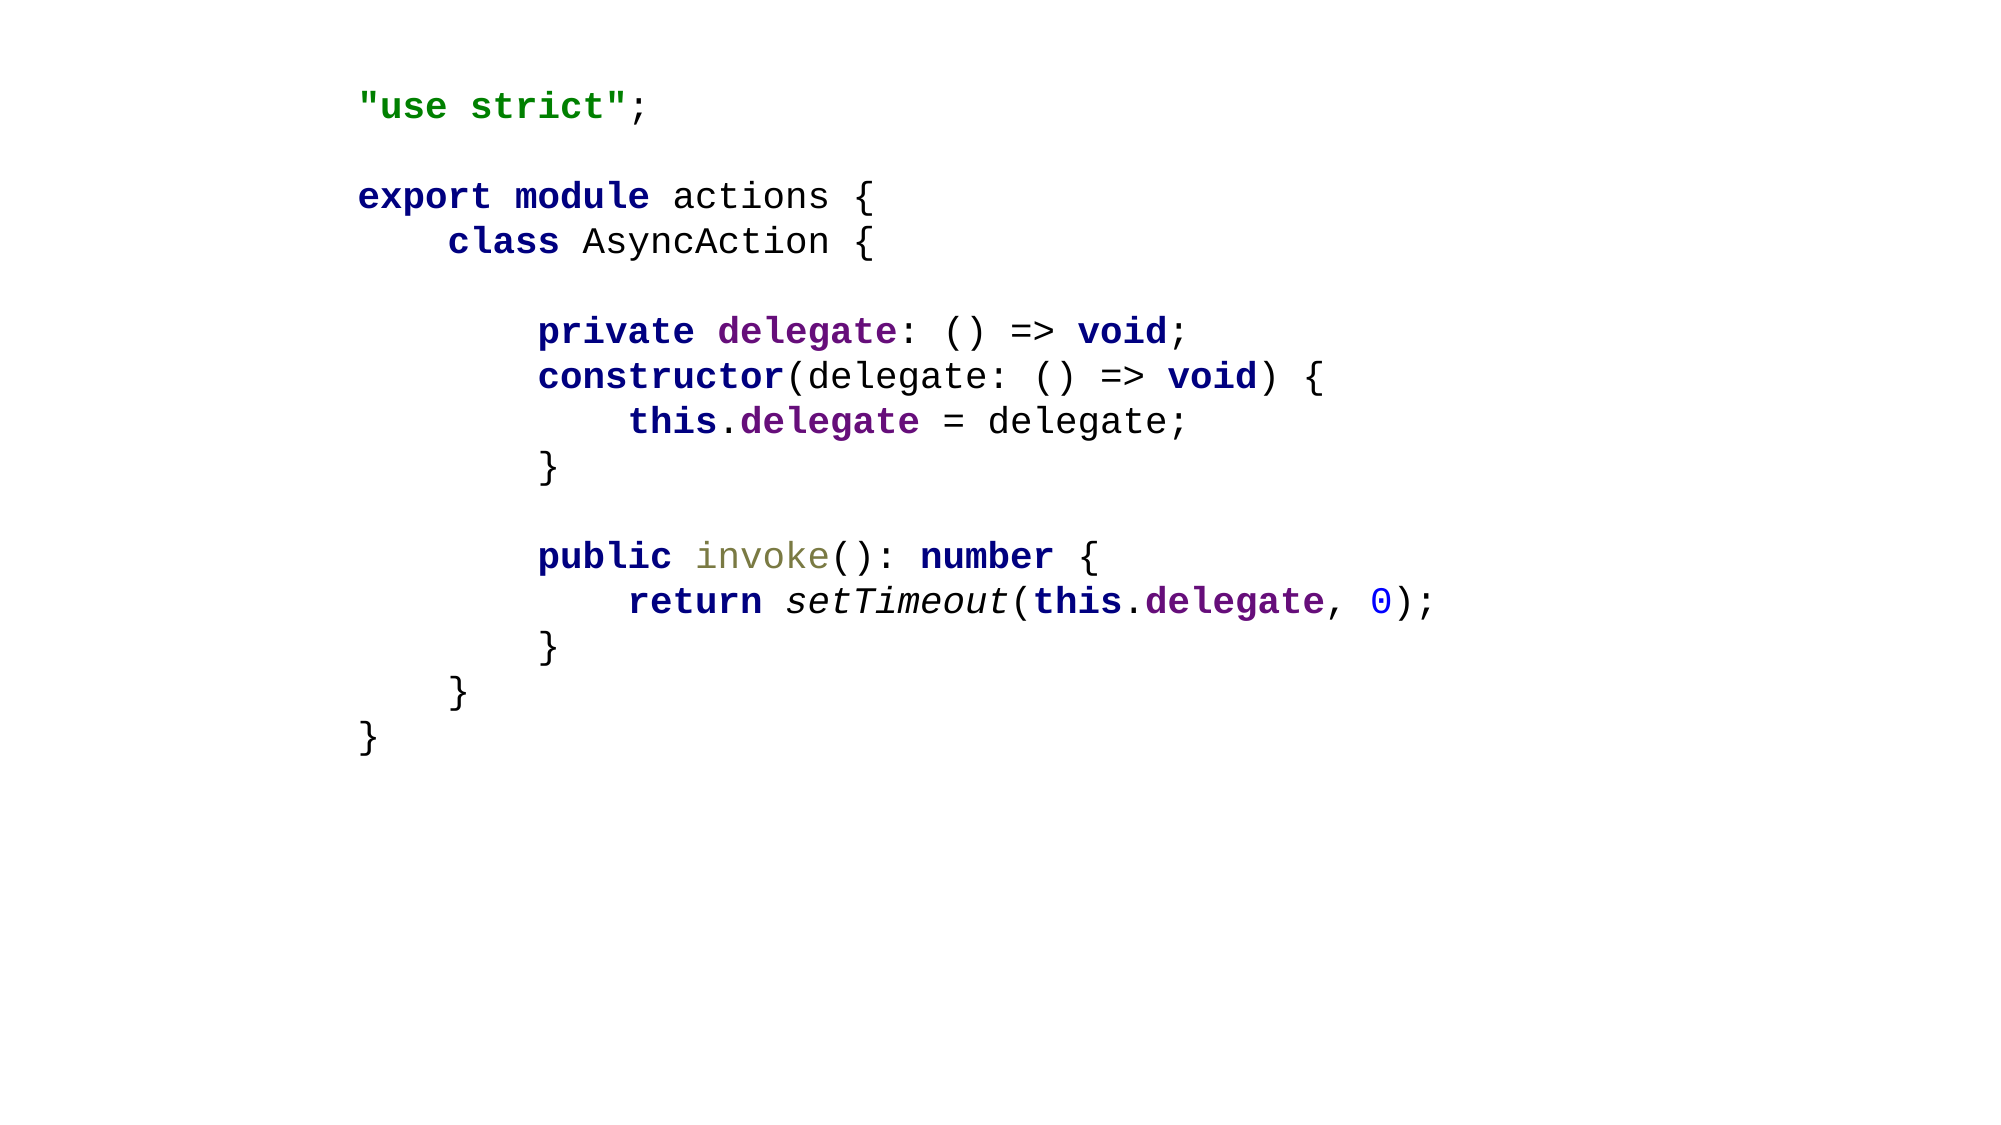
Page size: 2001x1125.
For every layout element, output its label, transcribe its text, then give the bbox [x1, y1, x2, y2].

text_box "use strict"; export module actions { class AsyncAction { private delegate: () => void; constructor(delegate: () => void) { this.delegate = delegate; } public invoke(): number { return setTimeout(this.delegate, 0); } } } [342, 73, 1453, 808]
